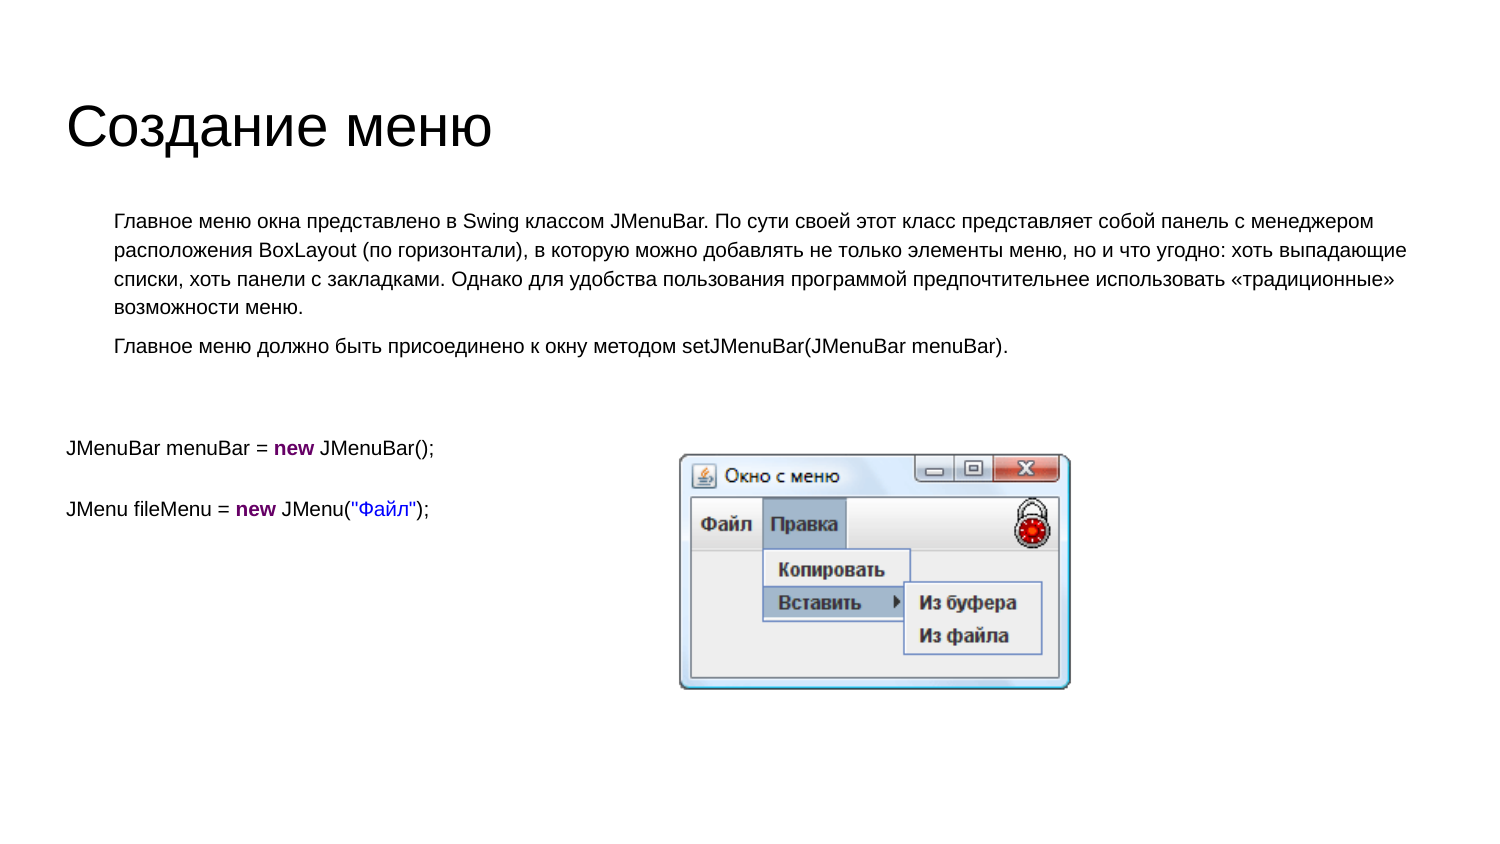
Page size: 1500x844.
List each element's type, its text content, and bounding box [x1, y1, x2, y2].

list Главное меню окна представлено в Swing классом JMenuBar. По сути своей этот класс представляет собой панель с менеджером расположения BoxLayout (по горизонтали), в которую можно добавлять не только элементы меню, но и что угодно: хоть выпадающие списки, хоть панели с закладками. Однако для удобства пользования программой предпочтительнее использовать «традиционные» возможности меню. Главное меню должно быть присоединено к окну методом setJMenuBar(JMenuBar menuBar). JMenuBar menuBar = new JMenuBar(); JMenu fileMenu = new JMenu("Файл"); [51, 189, 1449, 750]
title Создание меню [51, 72, 1449, 167]
picture [667, 437, 1083, 704]
